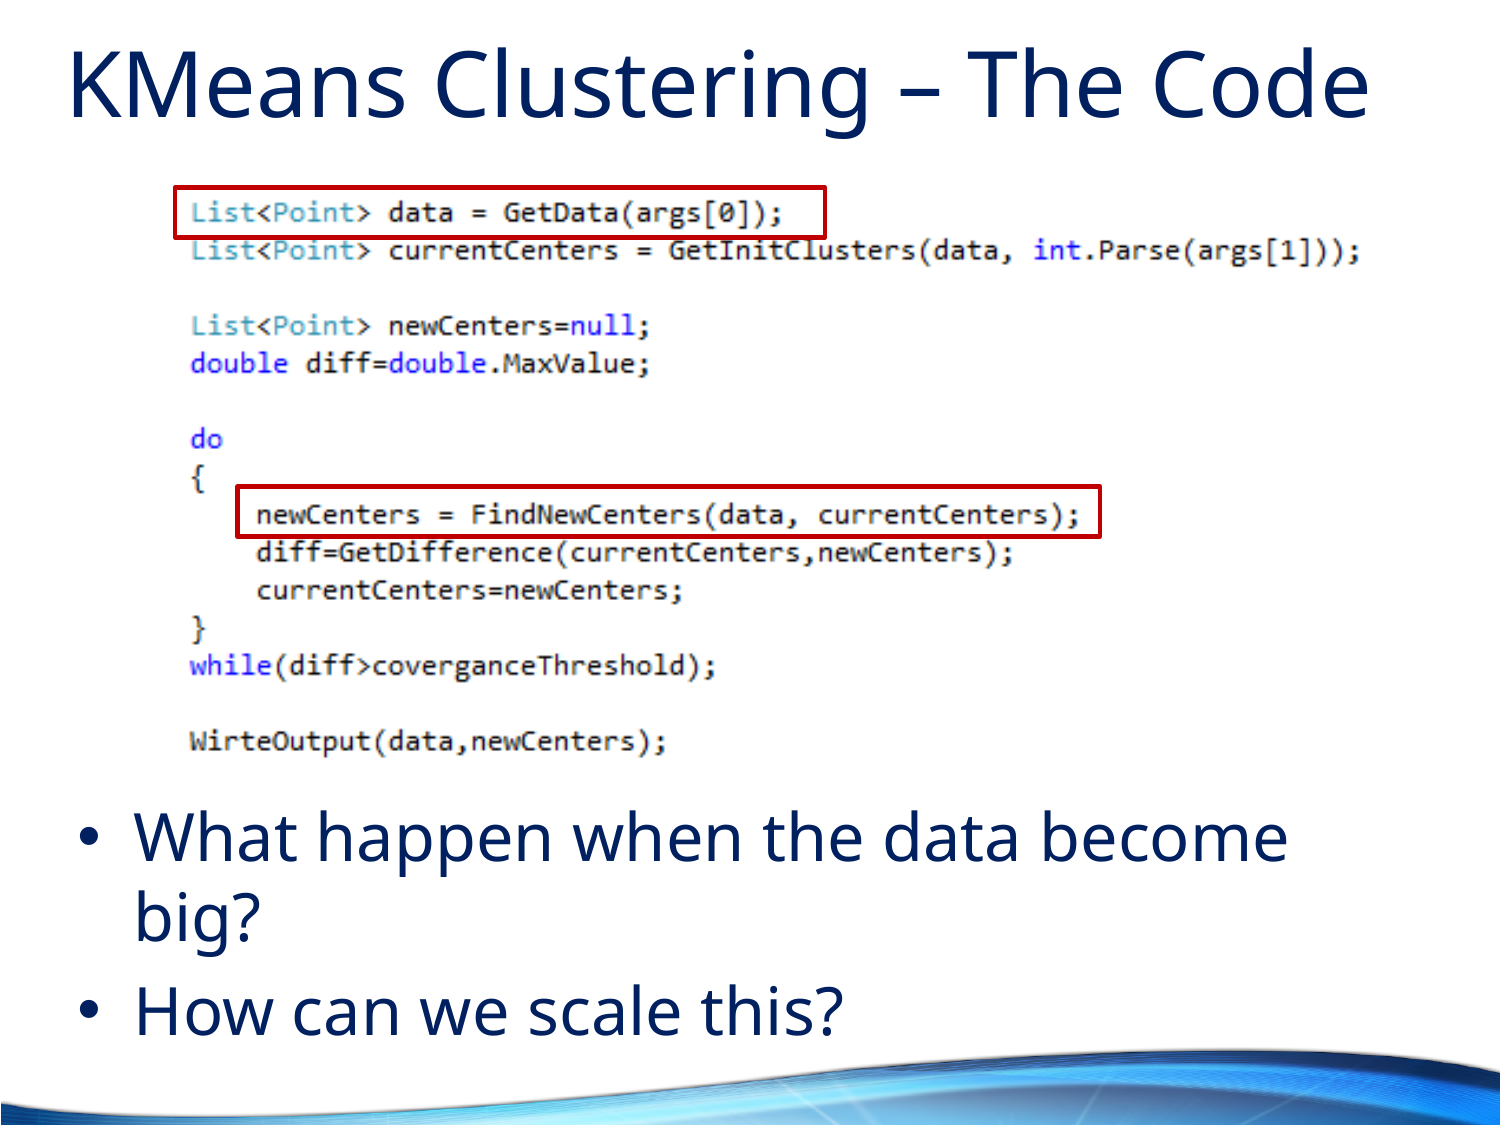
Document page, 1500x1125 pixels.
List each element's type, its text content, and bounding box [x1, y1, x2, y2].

picture [2, 187, 1500, 1125]
list What happen when the data become big? How can we scale this? [62, 787, 1413, 1013]
title KMeans Clustering – The Code [50, 12, 1400, 150]
